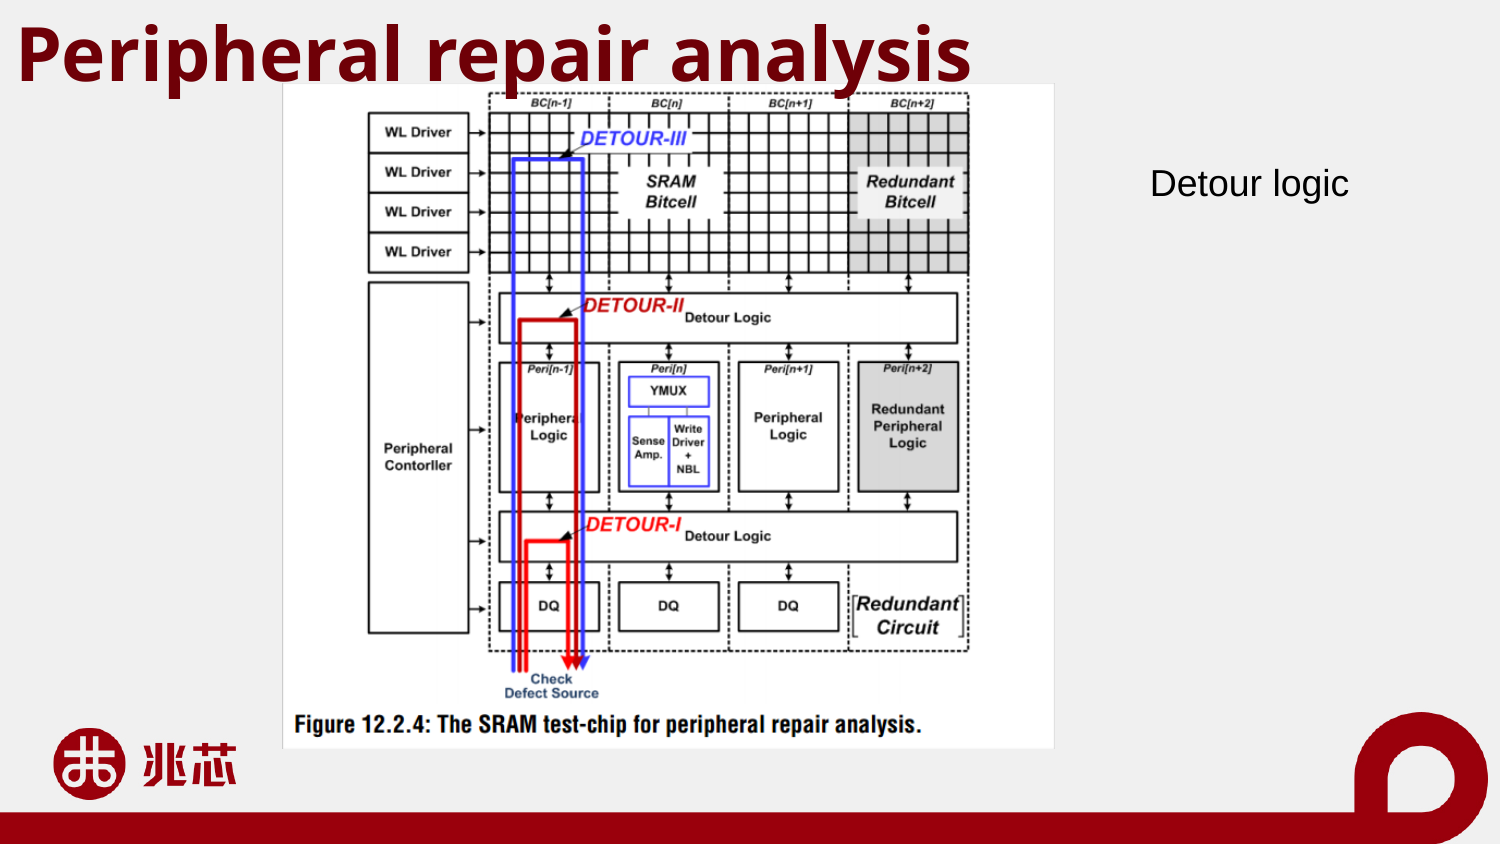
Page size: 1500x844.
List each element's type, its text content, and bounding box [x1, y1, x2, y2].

text_box Detour logic [1135, 151, 1464, 211]
title Peripheral repair analysis [0, 0, 1436, 103]
picture [0, 0, 1500, 844]
